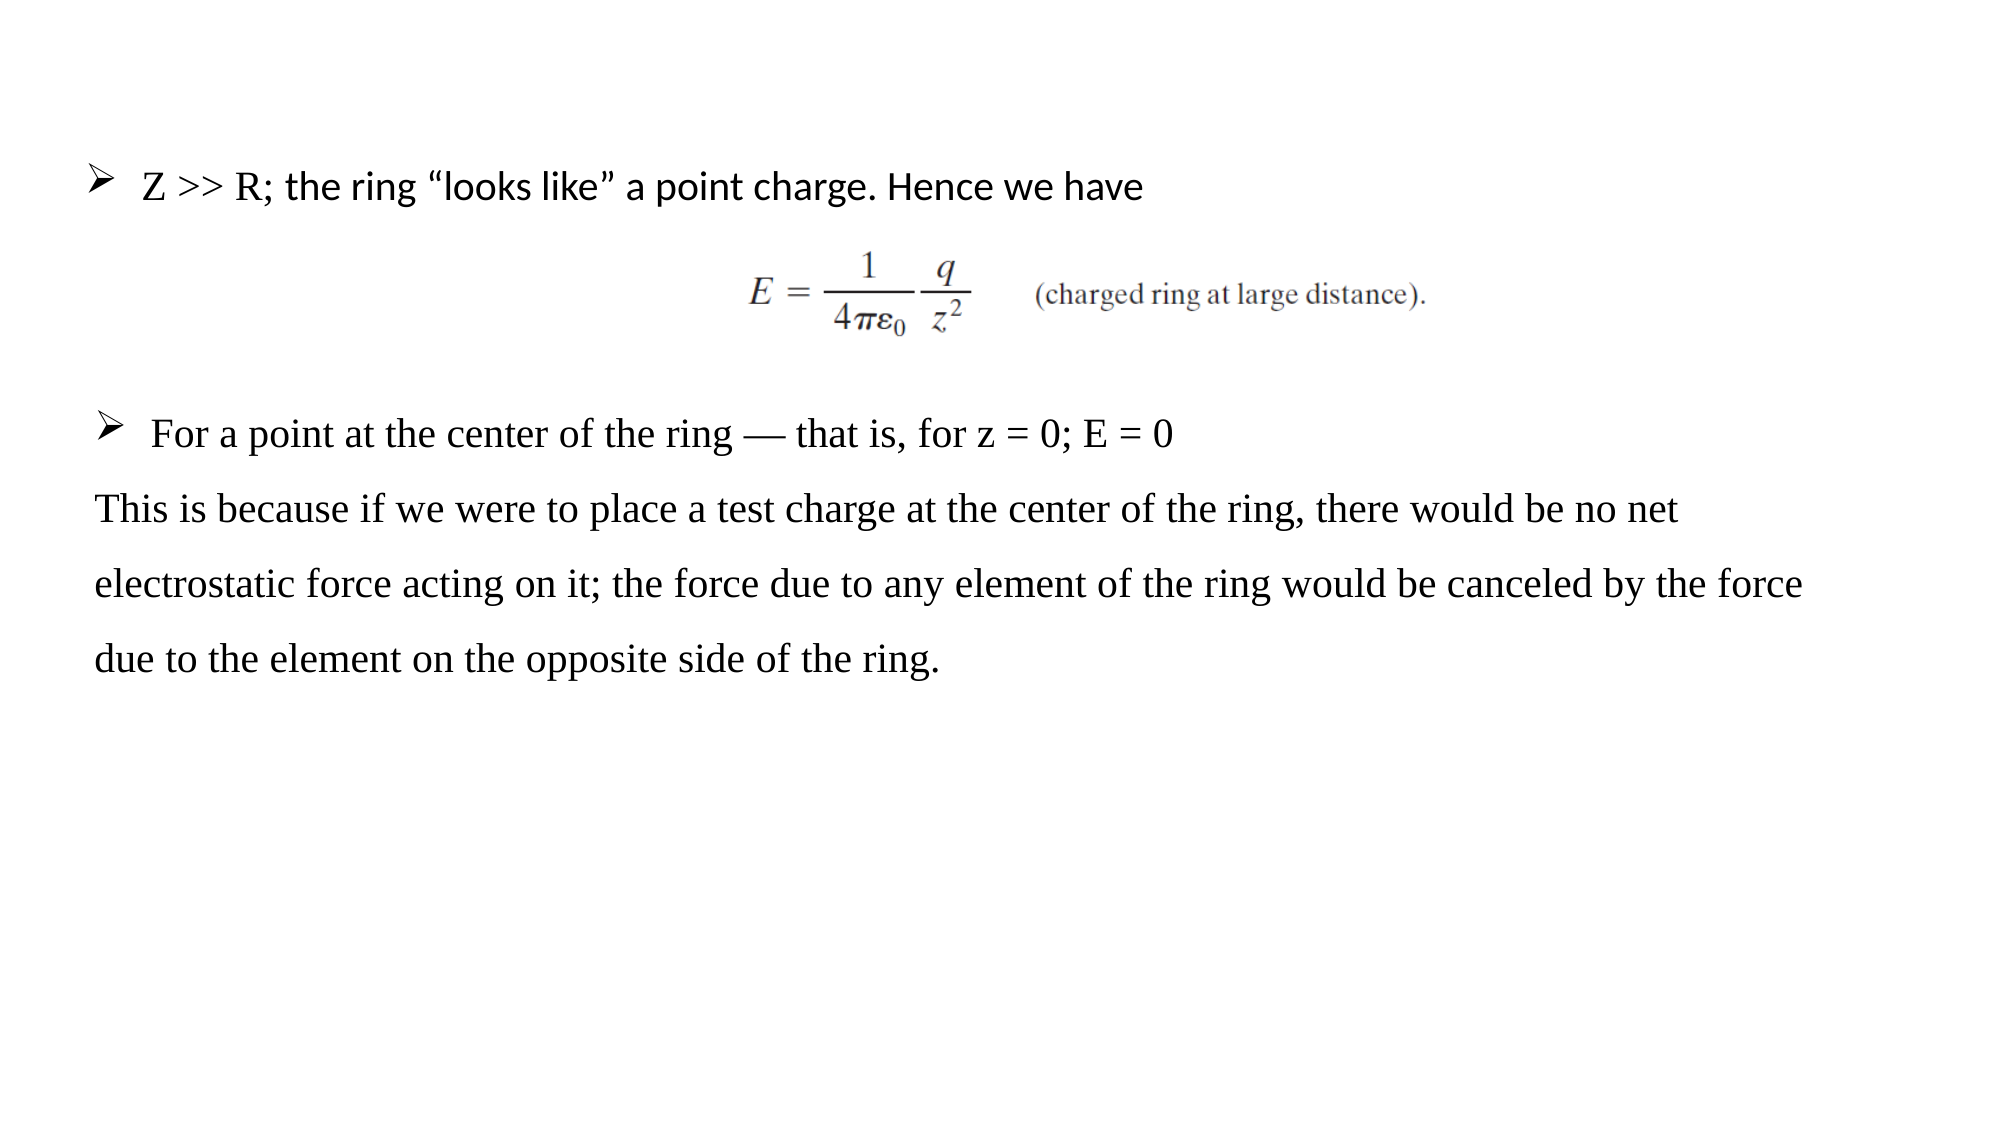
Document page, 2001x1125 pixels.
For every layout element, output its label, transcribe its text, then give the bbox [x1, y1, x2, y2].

text_box Z >> R; the ring “looks like” a point charge. Hence we have [70, 151, 1170, 216]
picture [733, 243, 1433, 346]
text_box For a point at the center of the ring — that is, for z = 0; E = 0 This is because if we were to place a test charge at the center of the ring, there would be no net electrostatic force acting on it; the force due to any element of the ring would be canceled by the force due to the element on the opposite side of the ring. [79, 372, 1834, 688]
